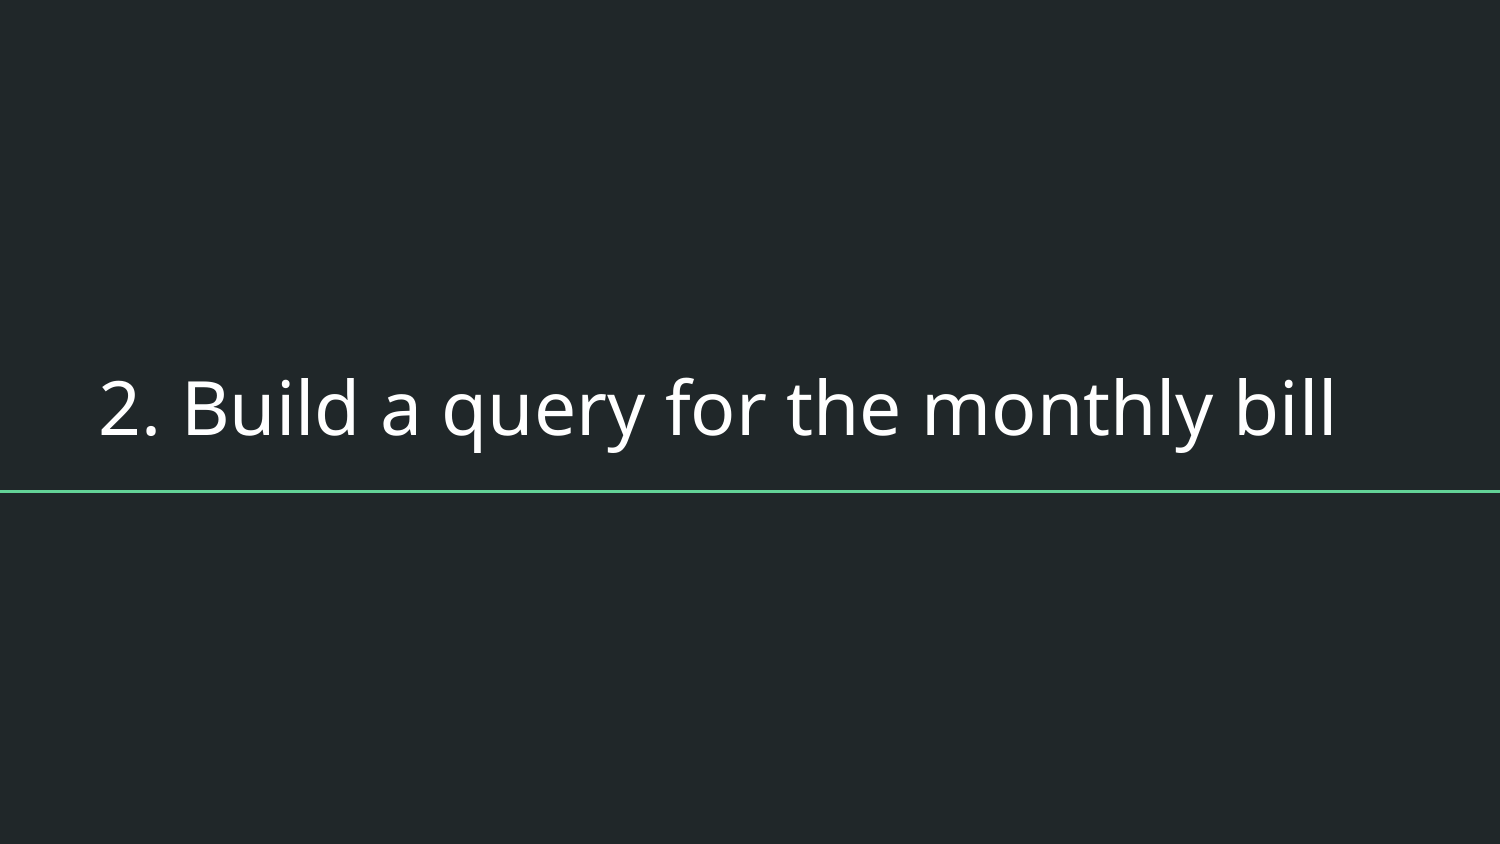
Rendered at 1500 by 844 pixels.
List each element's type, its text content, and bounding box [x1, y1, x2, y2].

title 2. Build a query for the monthly bill [83, 337, 1417, 466]
